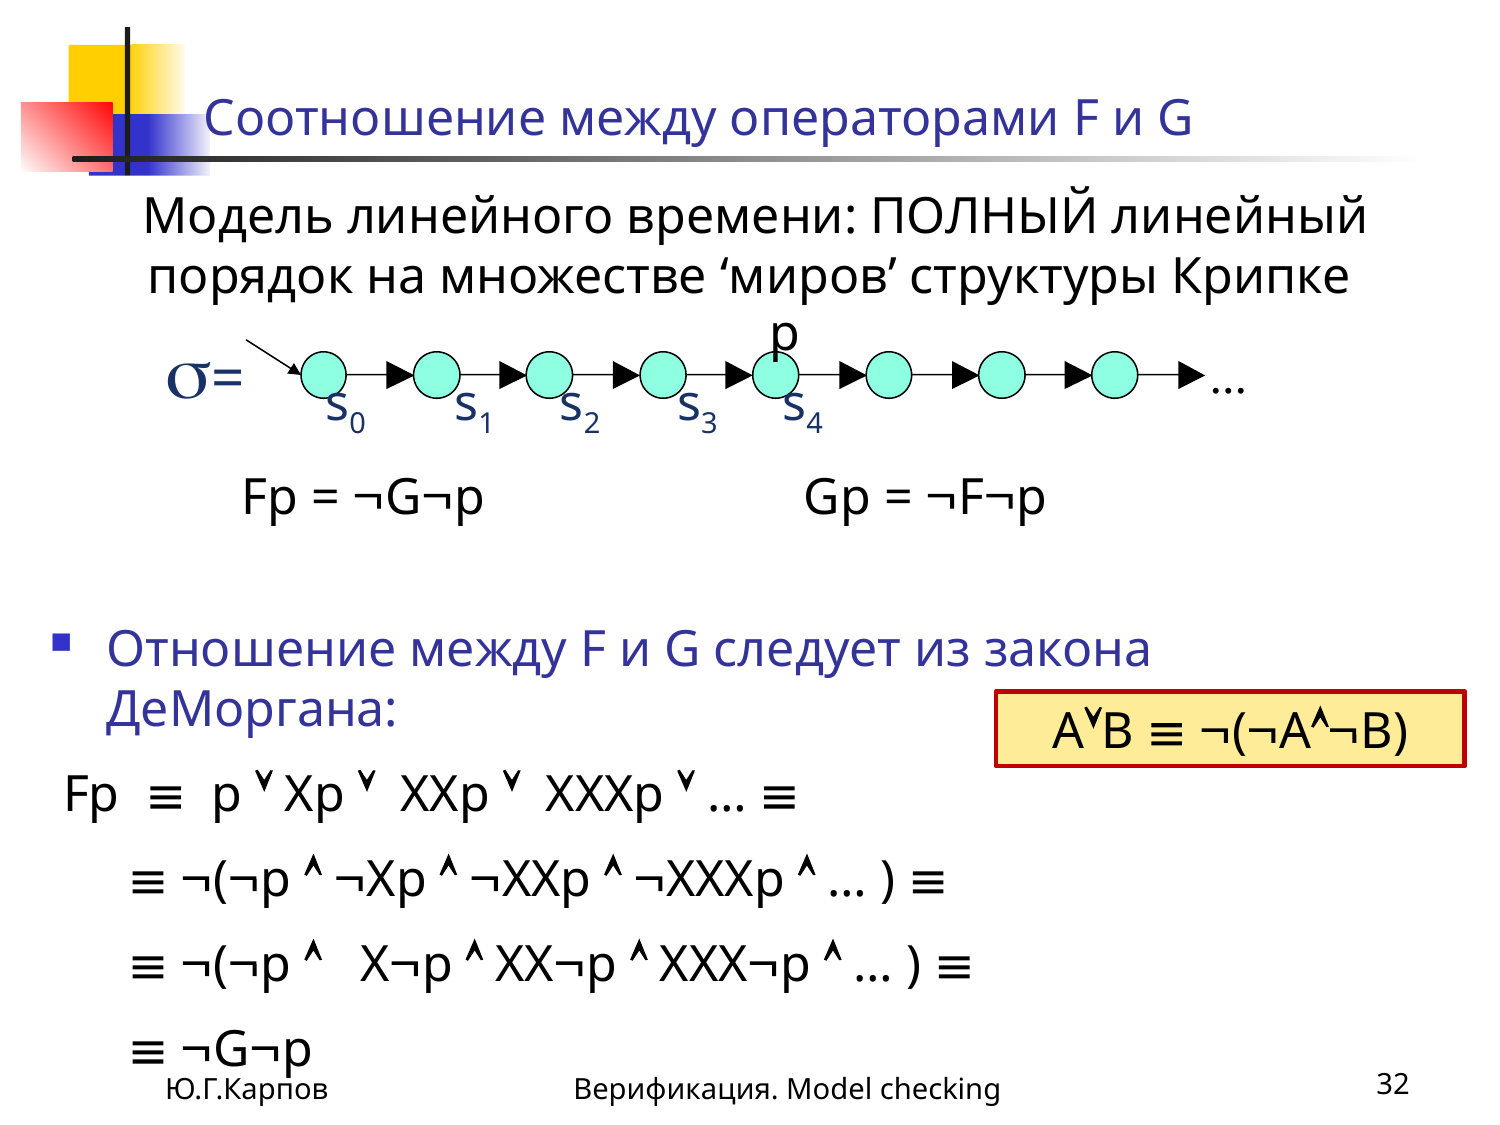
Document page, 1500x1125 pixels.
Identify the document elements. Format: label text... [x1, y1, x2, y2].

footer Верификация. Model checking [549, 1037, 1025, 1113]
text_box Модель линейного времени: ПОЛНЫЙ линейный порядок на множестве ‘миров’ структуры Крипке [35, 175, 1477, 311]
text_box Gp = Fp [726, 456, 1125, 532]
slide_number 32 [1112, 1037, 1425, 1113]
text_box Fp = Gp [152, 456, 575, 532]
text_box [128, 292, 1282, 440]
list Отношение между F и G следует из закона ДеМоргана: Fp  p  Xp  XXp  XXXp  …   (p  Xp  XXp  XXXp  … )   (p  Xp  XXp  XXXp  … )   Gp [34, 609, 1430, 1044]
title Соотношение между операторами F и G [188, 33, 1468, 154]
slide_number Ю.Г.Карпов [150, 1037, 463, 1113]
text_box АВ  (АВ) [996, 691, 1465, 767]
